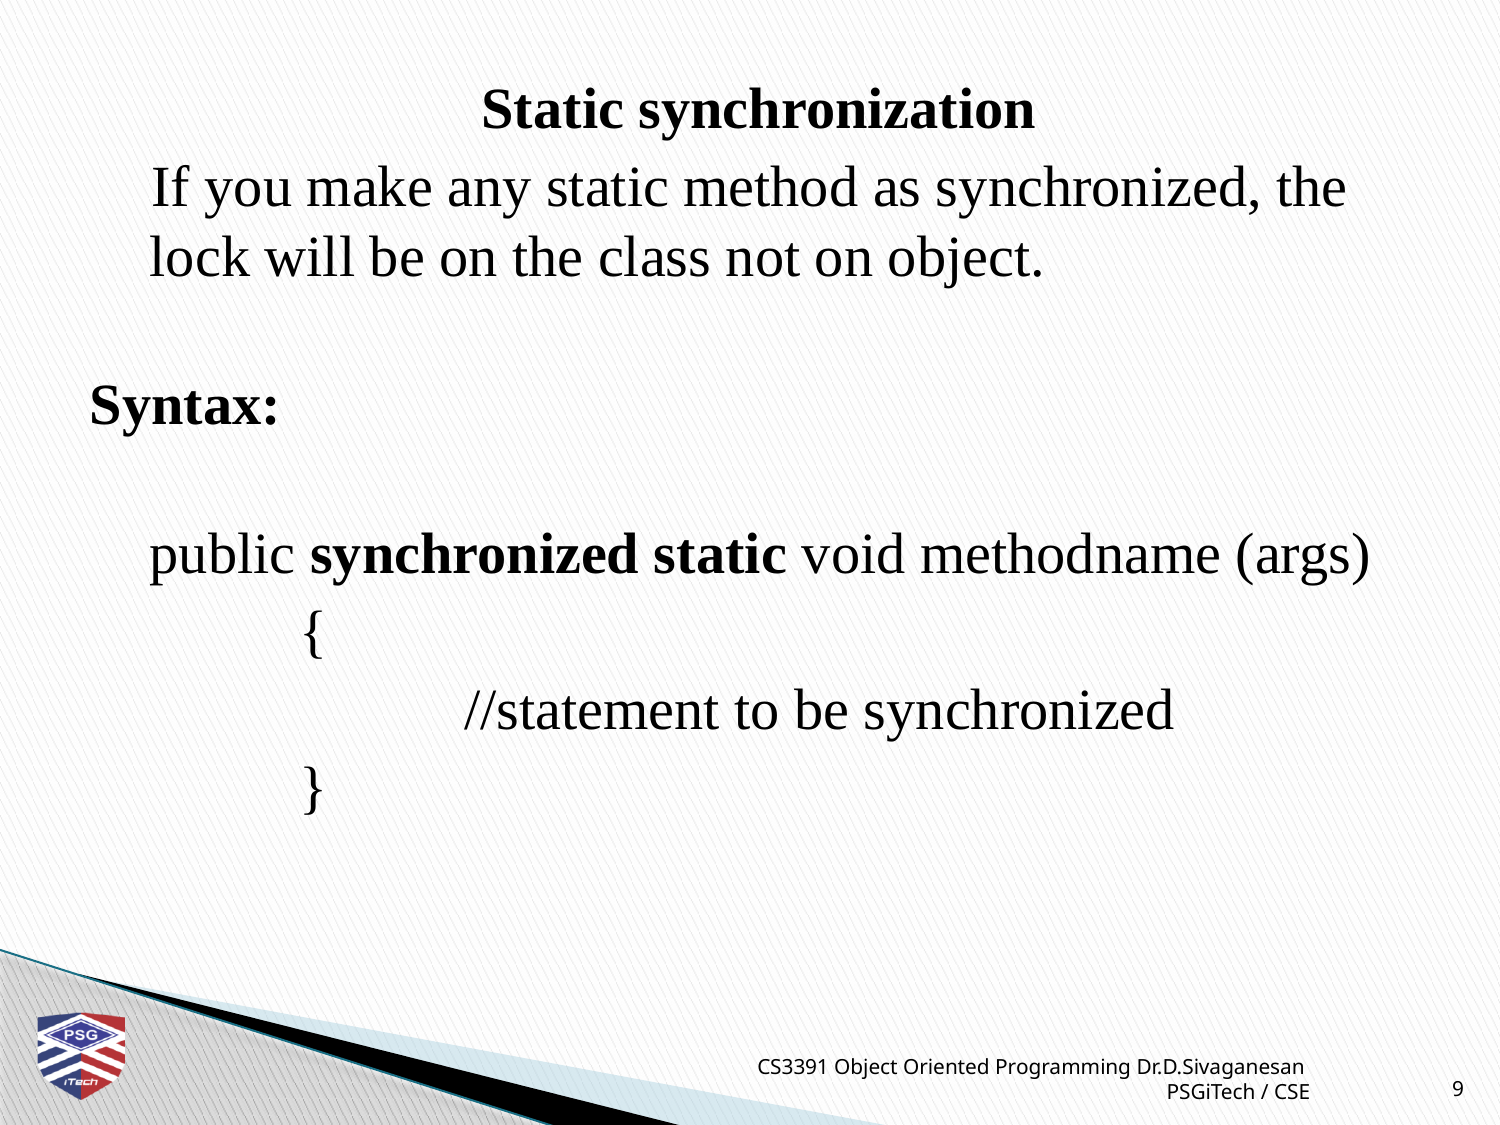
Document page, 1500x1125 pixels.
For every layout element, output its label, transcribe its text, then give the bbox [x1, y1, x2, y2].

footer CS3391 Object Oriented Programming Dr.D.Sivaganesan PSGiTech / CSE [718, 1037, 1325, 1112]
picture [37, 1012, 125, 1100]
list Static synchronization If you make any static method as synchronized, the lock will be on the class not on object. Syntax: public synchronized static void methodname (args) { //statement to be synchronized } [75, 62, 1425, 986]
slide_number 9 [1418, 1051, 1479, 1112]
